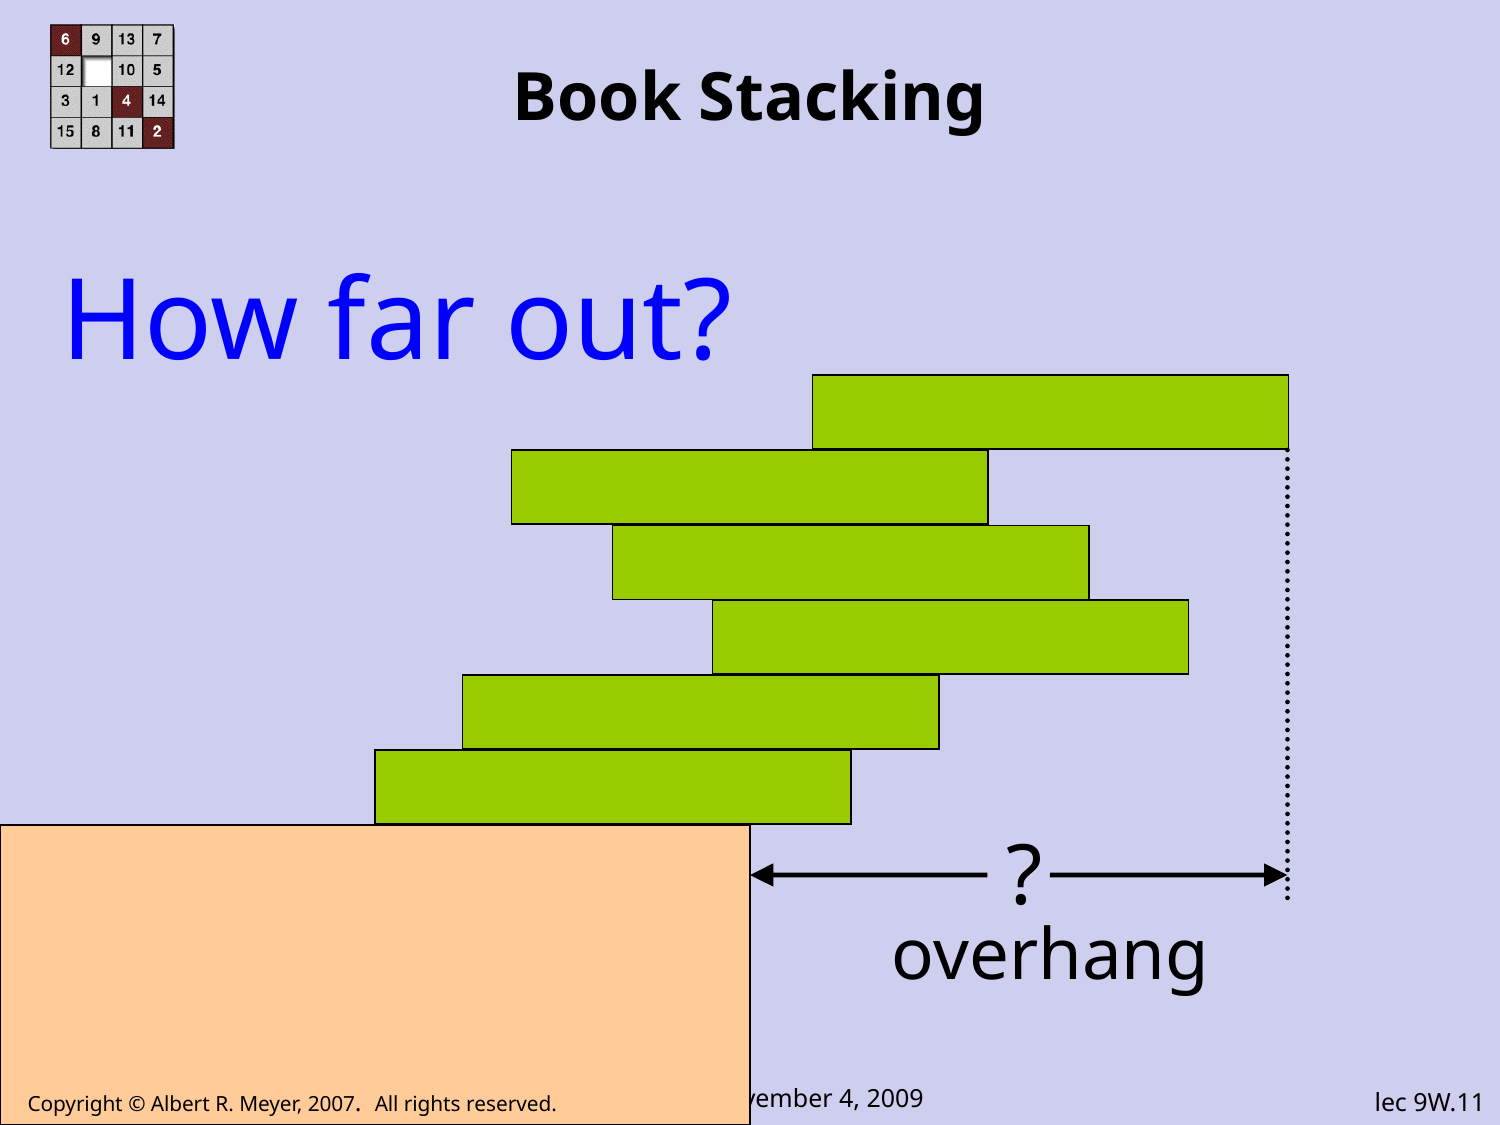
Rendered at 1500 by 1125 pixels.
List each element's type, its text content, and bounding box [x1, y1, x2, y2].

title Book Stacking [112, 0, 1388, 188]
text_box [0, 824, 750, 1125]
text_box [712, 599, 1189, 674]
text_box How far out? [46, 239, 748, 389]
text_box [750, 864, 988, 886]
text_box overhang [877, 901, 1225, 1001]
text_box ? [991, 813, 1058, 901]
text_box [612, 525, 1089, 600]
picture [50, 24, 112, 149]
text_box [375, 749, 852, 824]
text_box [511, 449, 988, 524]
text_box [812, 374, 1289, 449]
text_box [462, 674, 939, 749]
text_box [1049, 864, 1288, 886]
text_box Copyright © Albert R. Meyer, 2007. All rights reserved. [12, 1079, 572, 1125]
